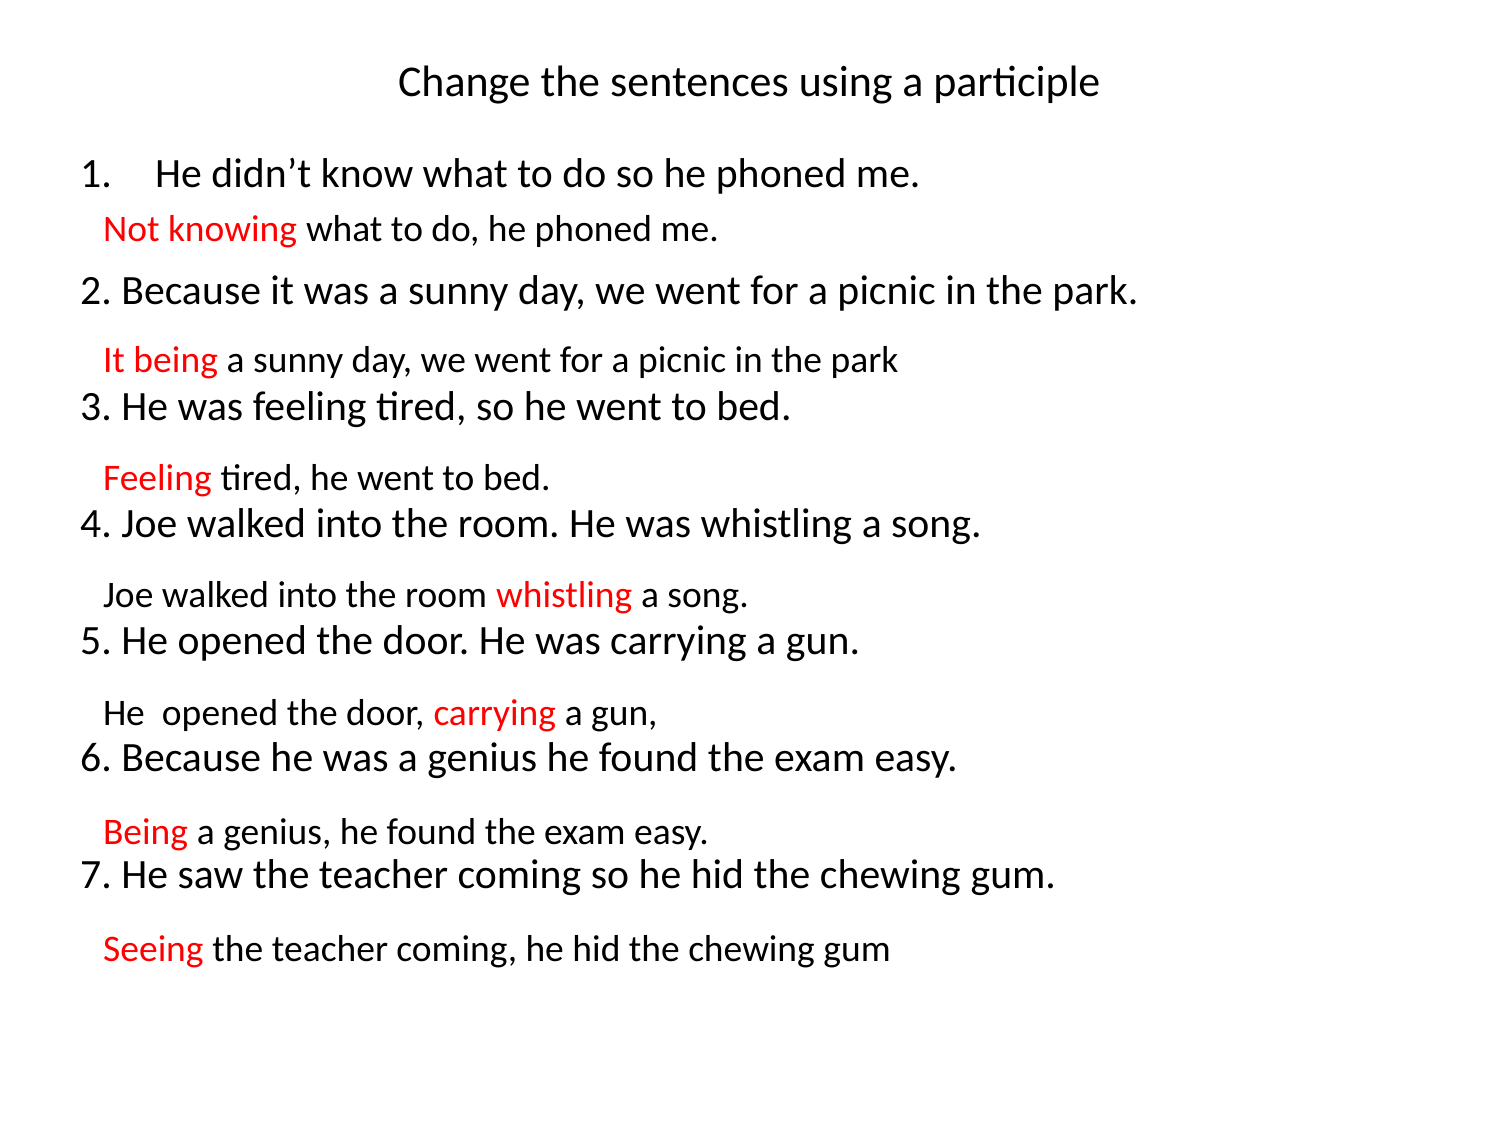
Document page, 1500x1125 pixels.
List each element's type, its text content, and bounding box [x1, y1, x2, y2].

title Change the sentences using a participle [75, 45, 1425, 114]
text_box He opened the door, carrying a gun, [88, 680, 951, 741]
text_box Not knowing what to do, he phoned me. [88, 196, 951, 256]
text_box Seeing the teacher coming, he hid the chewing gum [88, 916, 1176, 977]
text_box Feeling tired, he went to bed. [88, 445, 987, 506]
text_box Joe walked into the room whistling a song. [88, 562, 1152, 623]
text_box It being a sunny day, we went for a picnic in the park [88, 327, 1353, 388]
list He didn’t know what to do so he phoned me. 2. Because it was a sunny day, we went for a picnic in the park. 3. He was feeling tired, so he went to bed. 4. Joe walked into the room. He was whistling a song. 5. He opened the door. He was carrying a gun. 6. Because he was a genius he found the exam easy. 7. He saw the teacher coming so he hid the chewing gum. [65, 138, 1416, 1048]
text_box Being a genius, he found the exam easy. [88, 799, 1058, 860]
